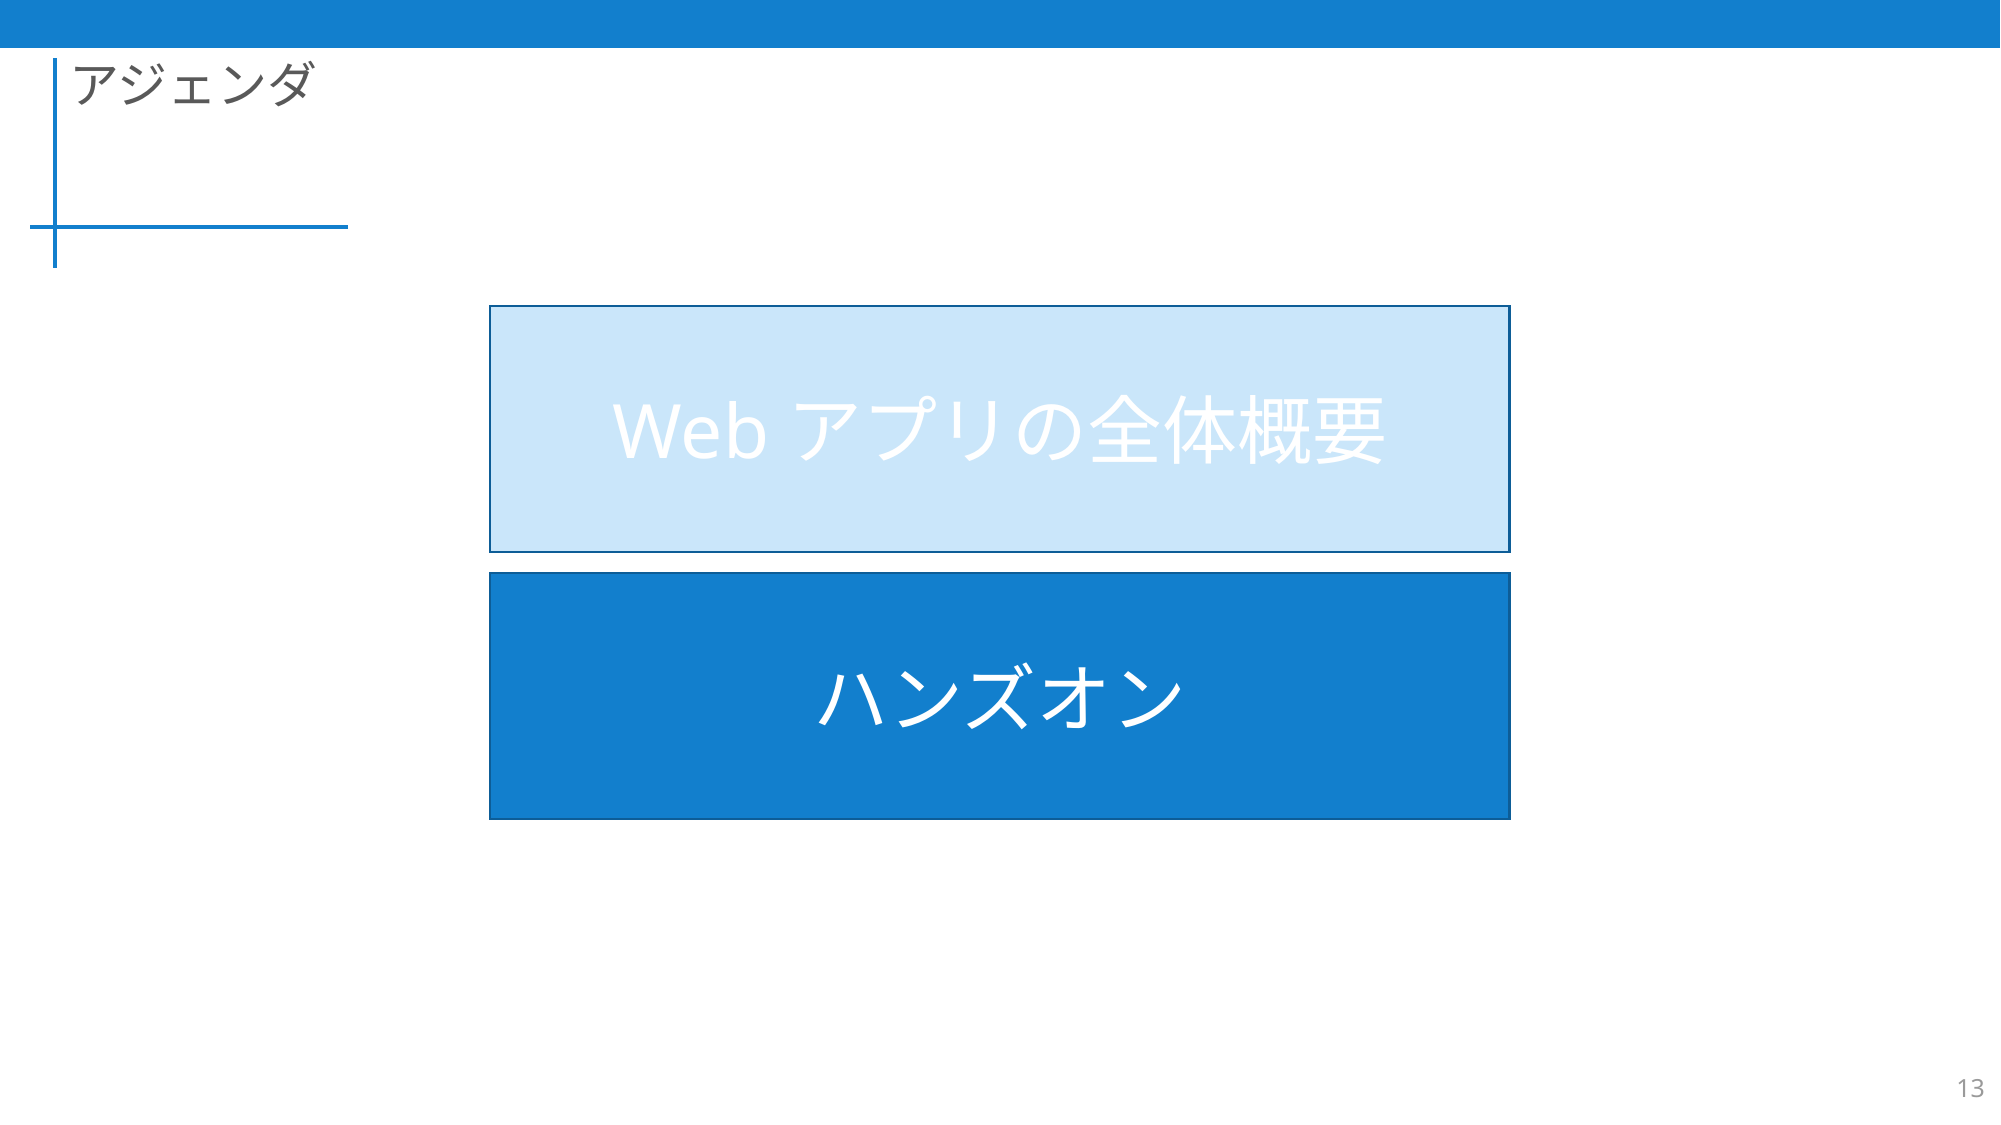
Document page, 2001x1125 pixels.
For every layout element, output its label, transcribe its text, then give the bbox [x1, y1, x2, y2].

slide_number 13 [1917, 1065, 2000, 1114]
title アジェンダ [54, 48, 1945, 127]
text_box ハンズオン [489, 572, 1511, 820]
text_box Webアプリの全体概要 [489, 305, 1511, 553]
